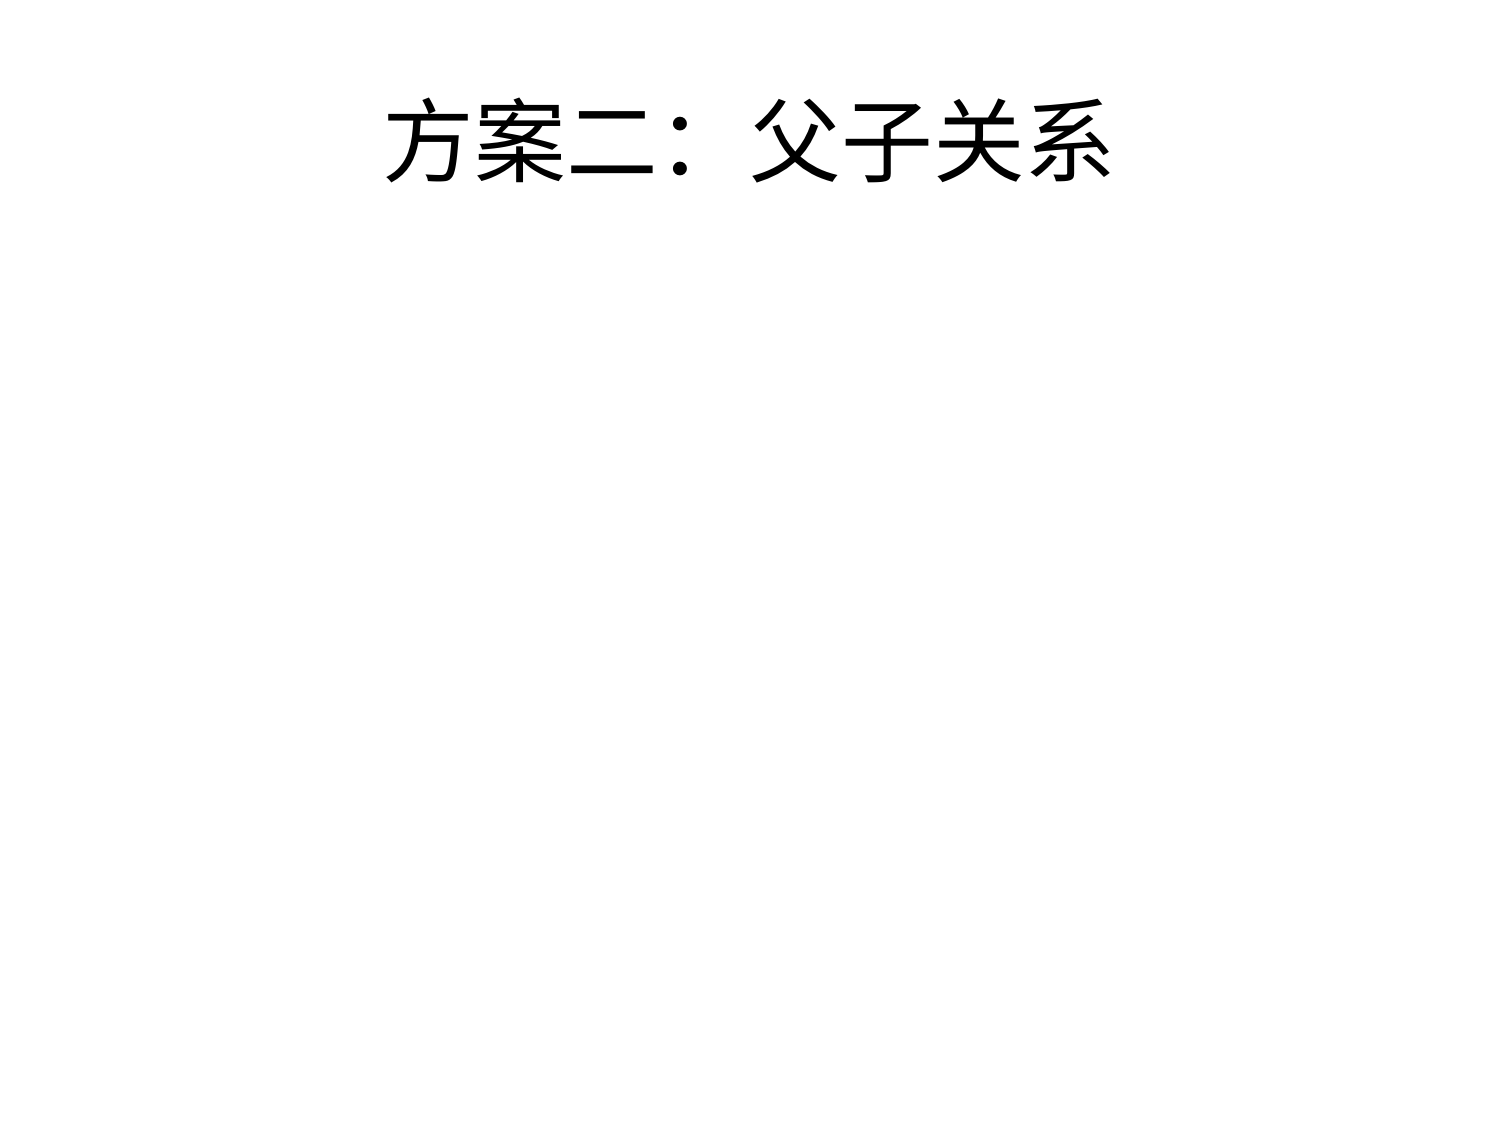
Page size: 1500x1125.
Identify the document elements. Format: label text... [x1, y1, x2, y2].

title 方案二：父子关系 [75, 45, 1425, 233]
